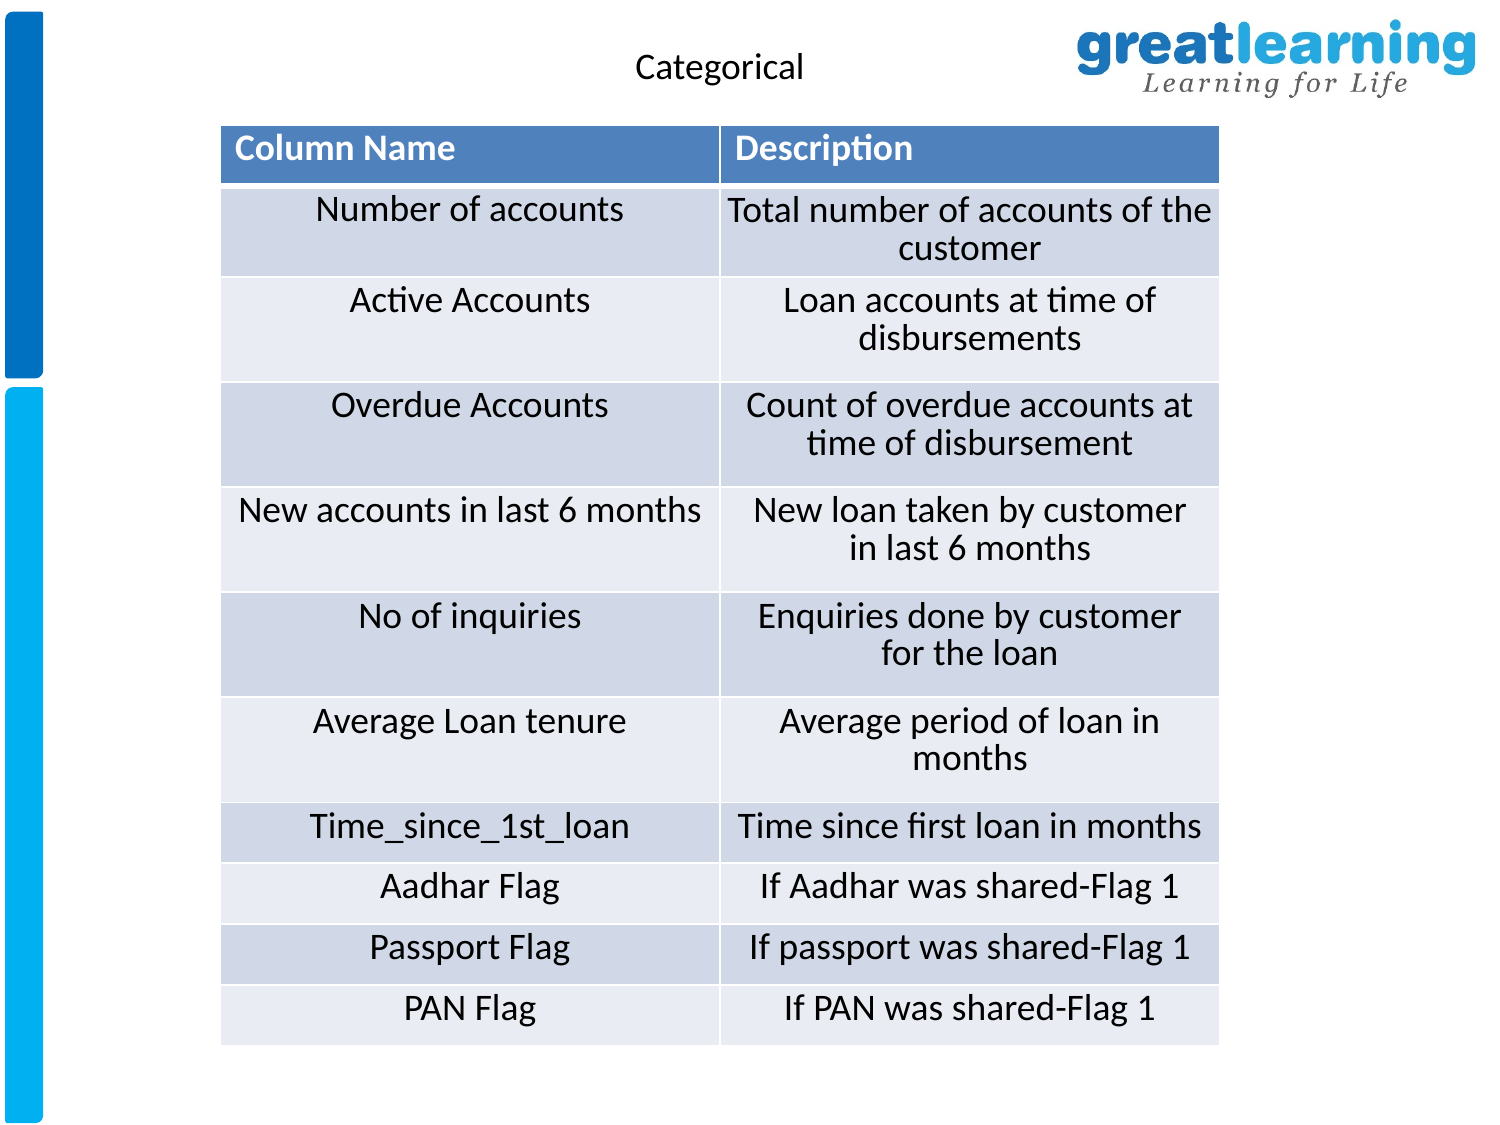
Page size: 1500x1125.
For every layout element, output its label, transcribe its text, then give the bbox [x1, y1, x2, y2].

table_cell Count of overdue accounts at time of disbursement [721, 383, 1219, 486]
table_cell No of inquiries [221, 593, 719, 696]
table_cell Total number of accounts of the customer [721, 189, 1219, 276]
table_cell Time since first loan in months [721, 803, 1219, 862]
table_cell Enquiries done by customer for the loan [721, 593, 1219, 696]
table_cell Active Accounts [221, 278, 719, 381]
table_header Description [721, 126, 1219, 183]
table_cell Time_since_1st_loan [221, 803, 719, 862]
picture [1069, 13, 1481, 109]
table_header Column Name [221, 126, 719, 183]
table_cell Number of accounts [221, 189, 719, 276]
text_box Categorical [620, 34, 820, 95]
table_cell If Aadhar was shared-Flag 1 [721, 864, 1219, 923]
table_cell If PAN was shared-Flag 1 [721, 986, 1219, 1045]
table_cell Aadhar Flag [221, 864, 719, 923]
table_cell Average period of loan in months [721, 698, 1219, 802]
table_cell Loan accounts at time of disbursements [721, 278, 1219, 381]
table_cell Overdue Accounts [221, 383, 719, 486]
table_cell New accounts in last 6 months [221, 488, 719, 591]
table_cell If passport was shared-Flag 1 [721, 925, 1219, 984]
table_cell Passport Flag [221, 925, 719, 984]
table_cell Average Loan tenure [221, 698, 719, 802]
table_cell PAN Flag [221, 986, 719, 1045]
table_cell New loan taken by customer in last 6 months [721, 488, 1219, 591]
